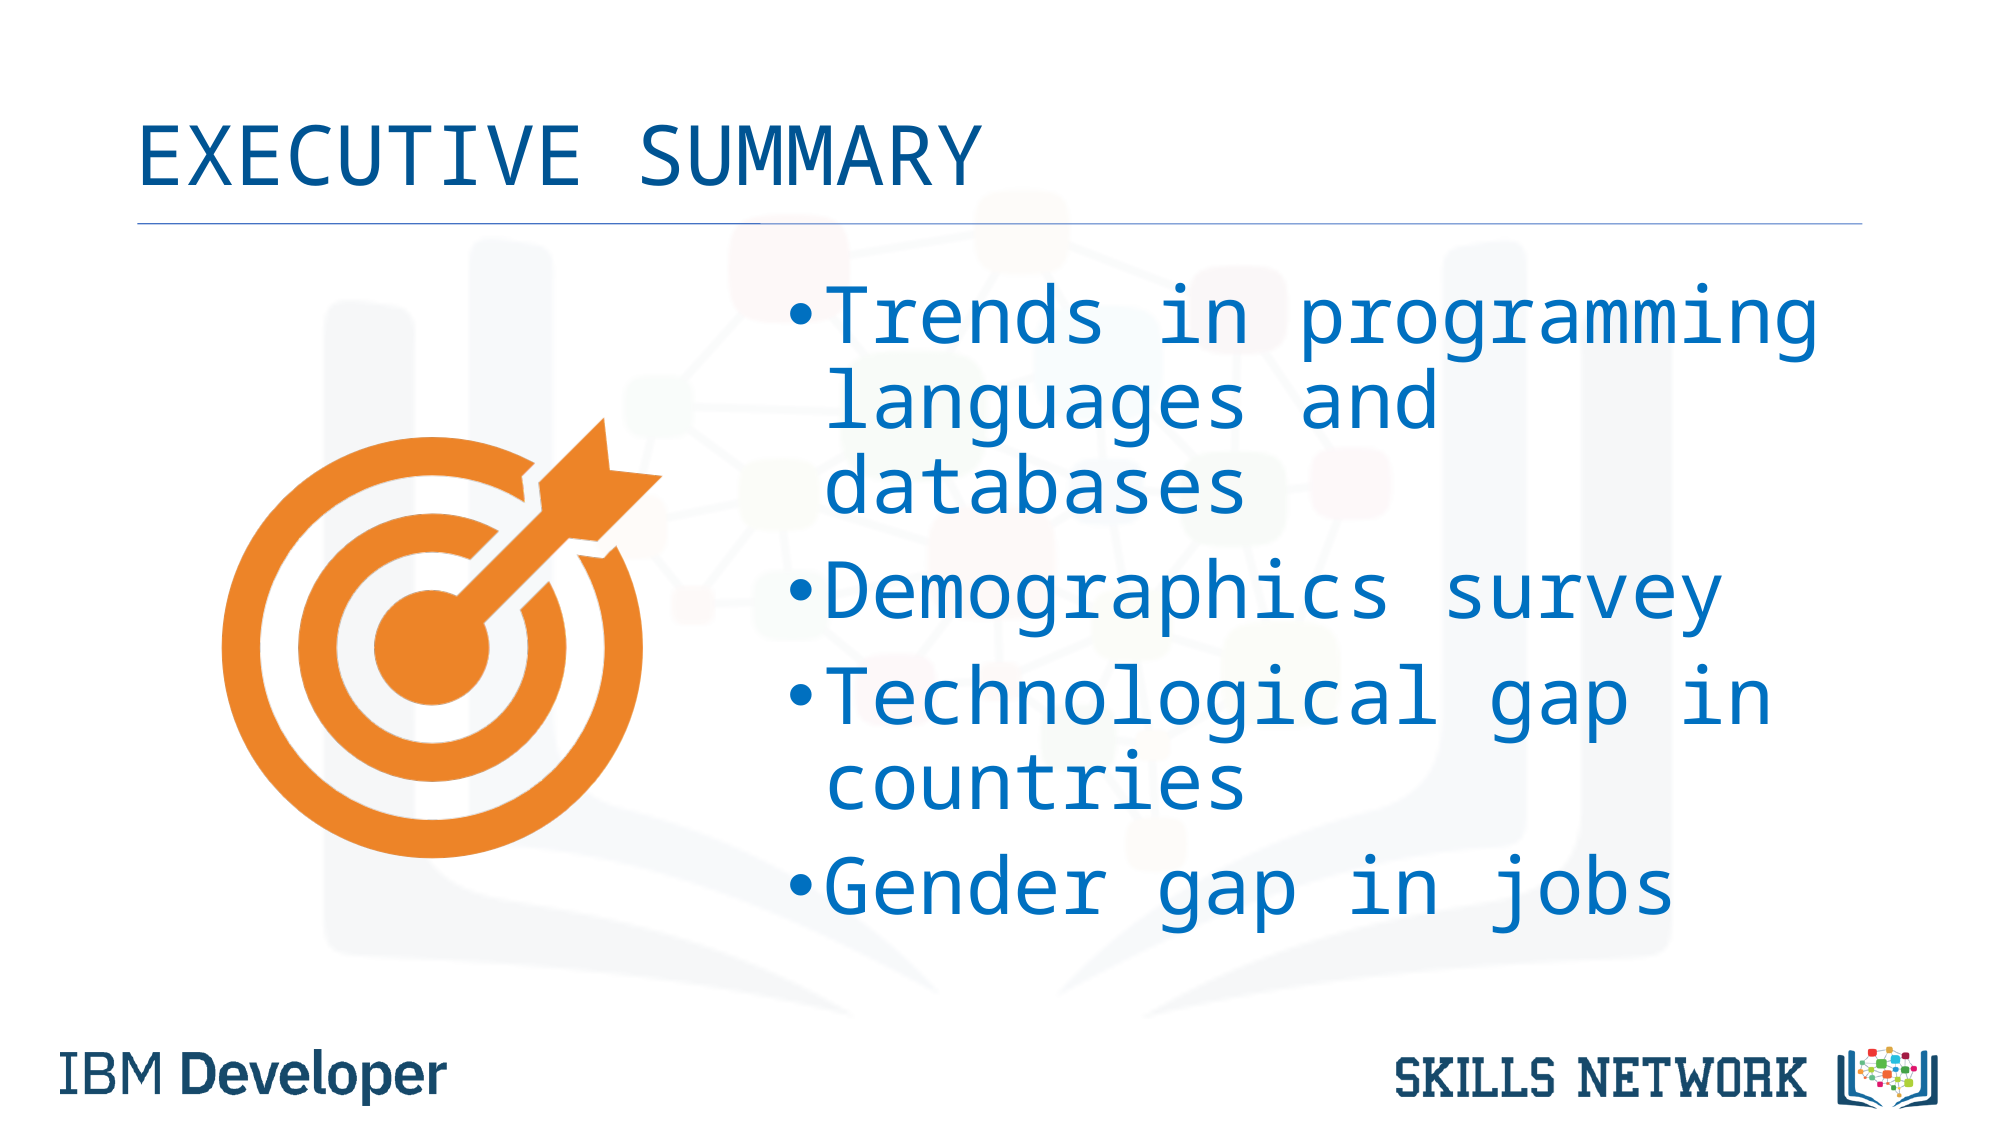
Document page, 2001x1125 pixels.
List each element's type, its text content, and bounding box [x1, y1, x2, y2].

title EXECUTIVE SUMMARY [120, 50, 1526, 268]
list Trends in programming languages and databases Demographics survey Technological gap in countries Gender gap in jobs [772, 267, 1863, 949]
picture [178, 377, 703, 902]
picture [1390, 1045, 1945, 1111]
picture [55, 1045, 459, 1108]
